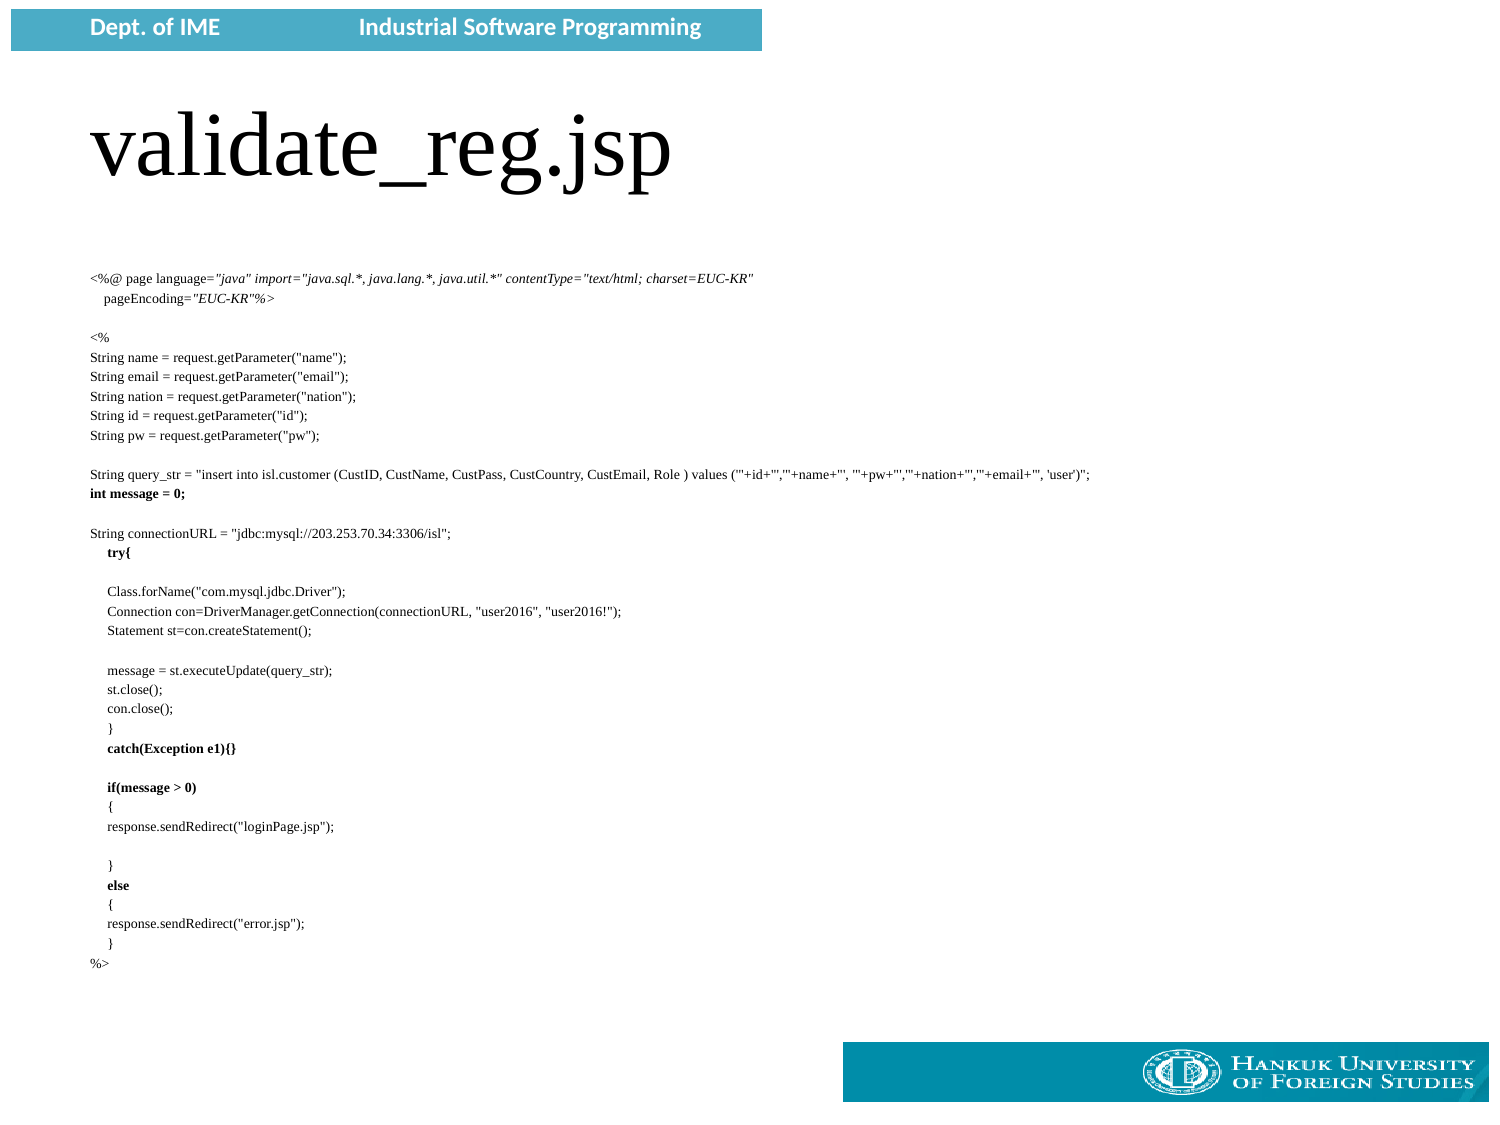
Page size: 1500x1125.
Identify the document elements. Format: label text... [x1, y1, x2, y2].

title validate_reg.jsp [75, 45, 1425, 233]
picture [843, 1042, 1489, 1102]
list <%@ page language="java" import="java.sql.*, java.lang.*, java.util.*" contentType="text/html; charset=EUC-KR" pageEncoding="EUC-KR"%> <% String name = request.getParameter("name"); String email = request.getParameter("email"); String nation = request.getParameter("nation"); String id = request.getParameter("id"); String pw = request.getParameter("pw"); String query_str = "insert into isl.customer (CustID, CustName, CustPass, CustCountry, CustEmail, Role ) values ('"+id+"','"+name+"', '"+pw+"','"+nation+"','"+email+"', 'user')"; int message = 0; String connectionURL = "jdbc:mysql://203.253.70.34:3306/isl"; try{ Class.forName("com.mysql.jdbc.Driver"); Connection con=DriverManager.getConnection(connectionURL, "user2016", "user2016!"); Statement st=con.createStatement(); message = st.executeUpdate(query_str); st.close(); con.close(); } catch(Exception e1){} if(message > 0) { response.sendRedirect("loginPage.jsp"); } else { response.sendRedirect("error.jsp"); } %> [75, 262, 1425, 1005]
